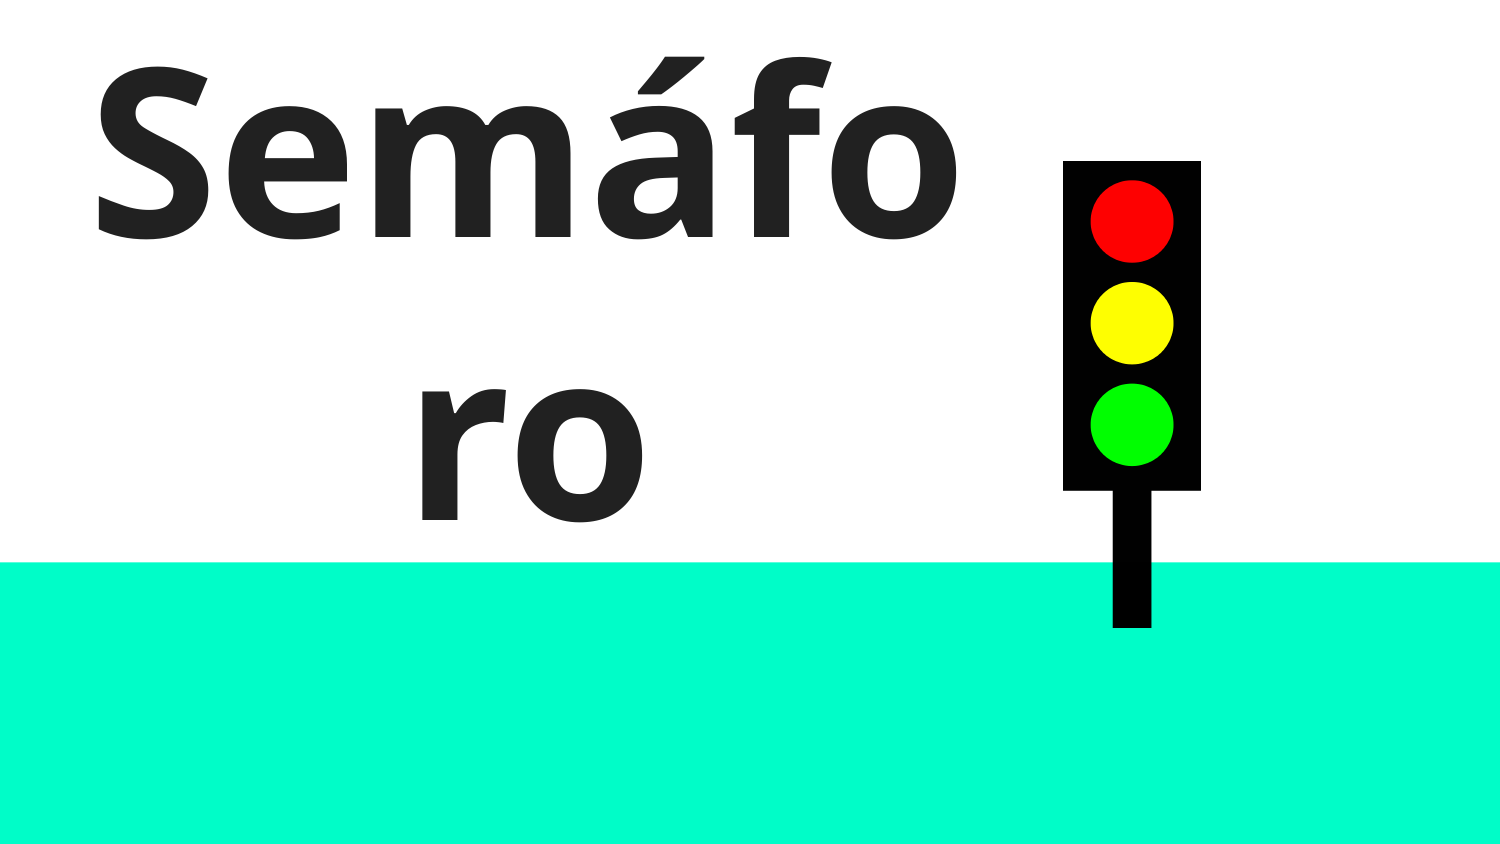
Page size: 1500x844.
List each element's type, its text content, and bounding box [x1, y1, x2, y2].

title Semáforo [51, 64, 1007, 506]
picture [1063, 160, 1202, 629]
